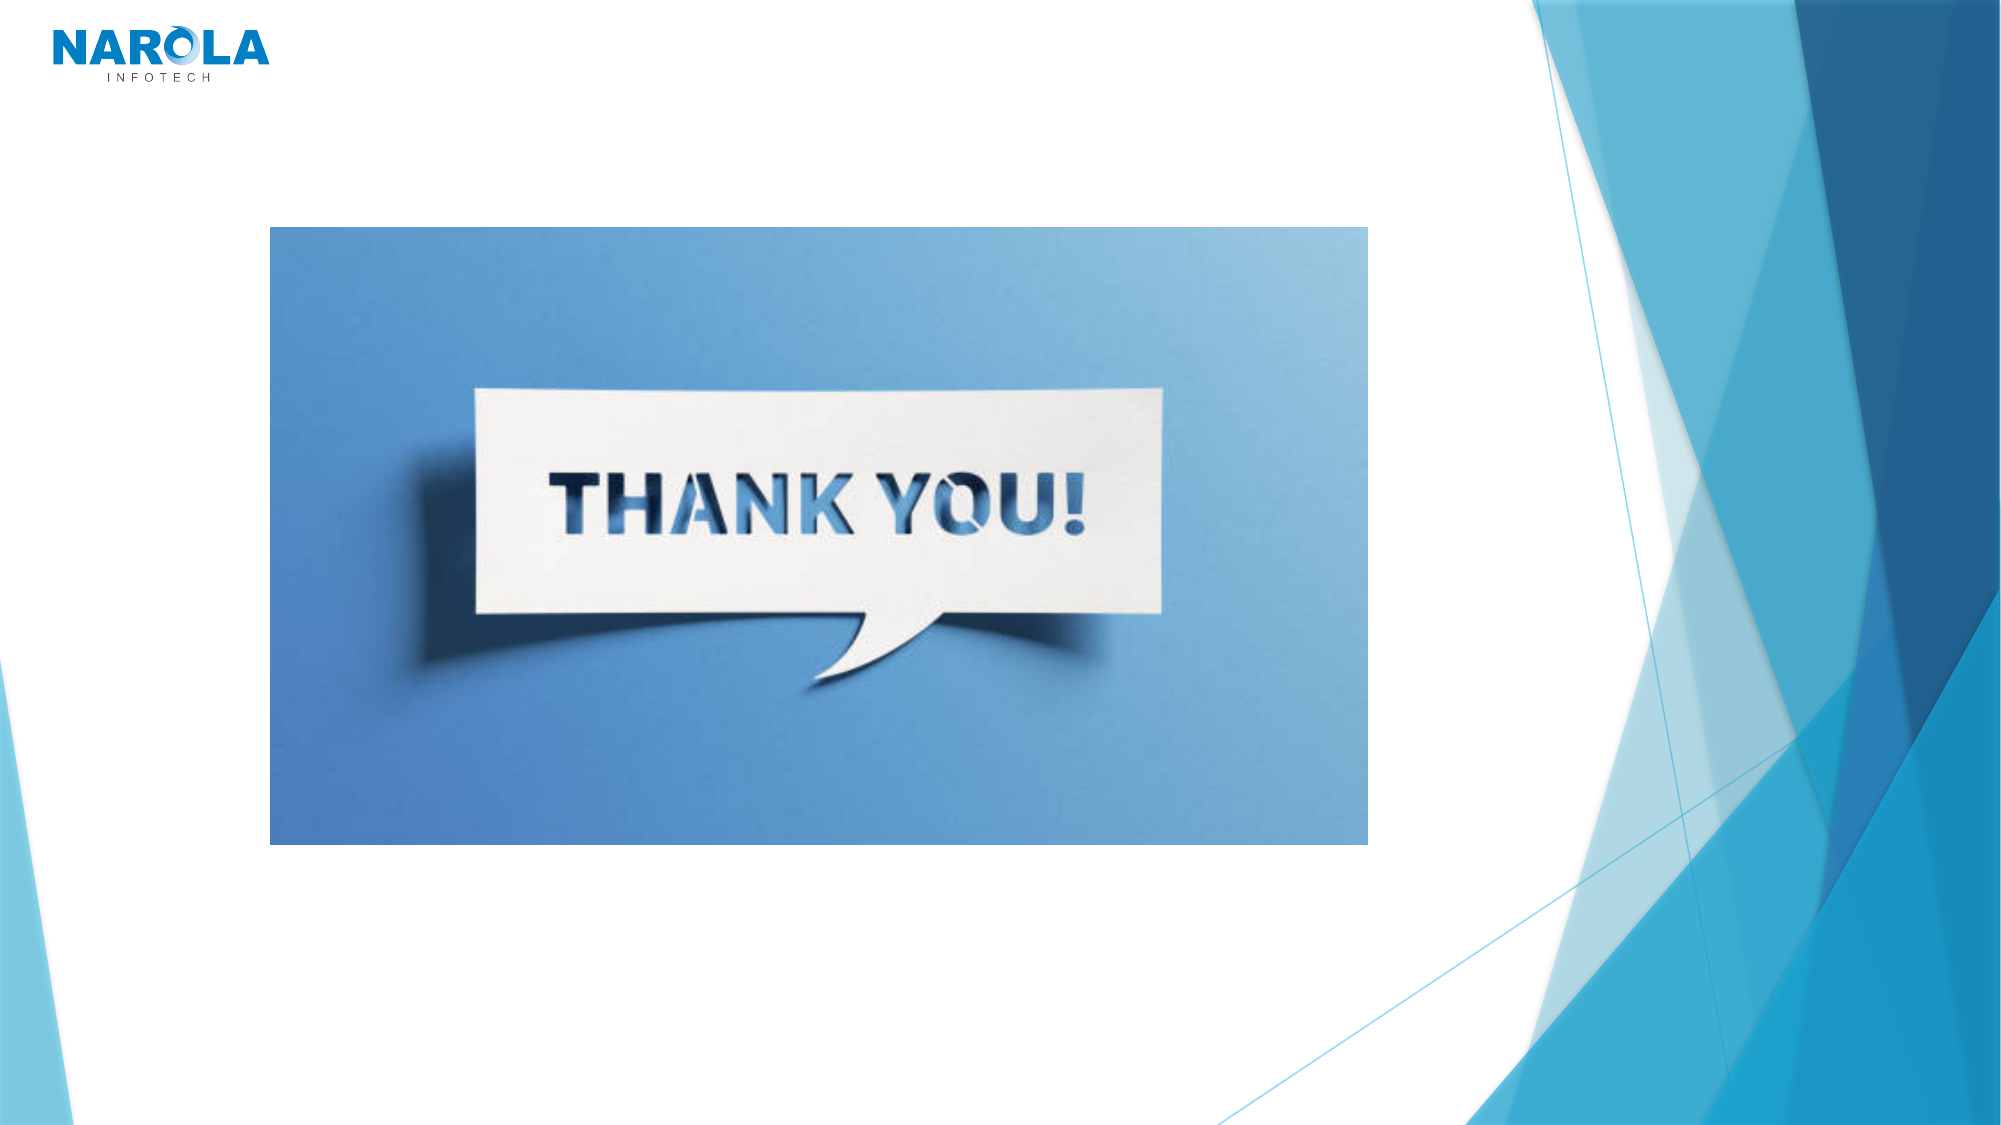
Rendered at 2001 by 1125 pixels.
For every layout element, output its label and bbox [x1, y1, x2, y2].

picture [52, 20, 271, 82]
list [269, 226, 1369, 845]
